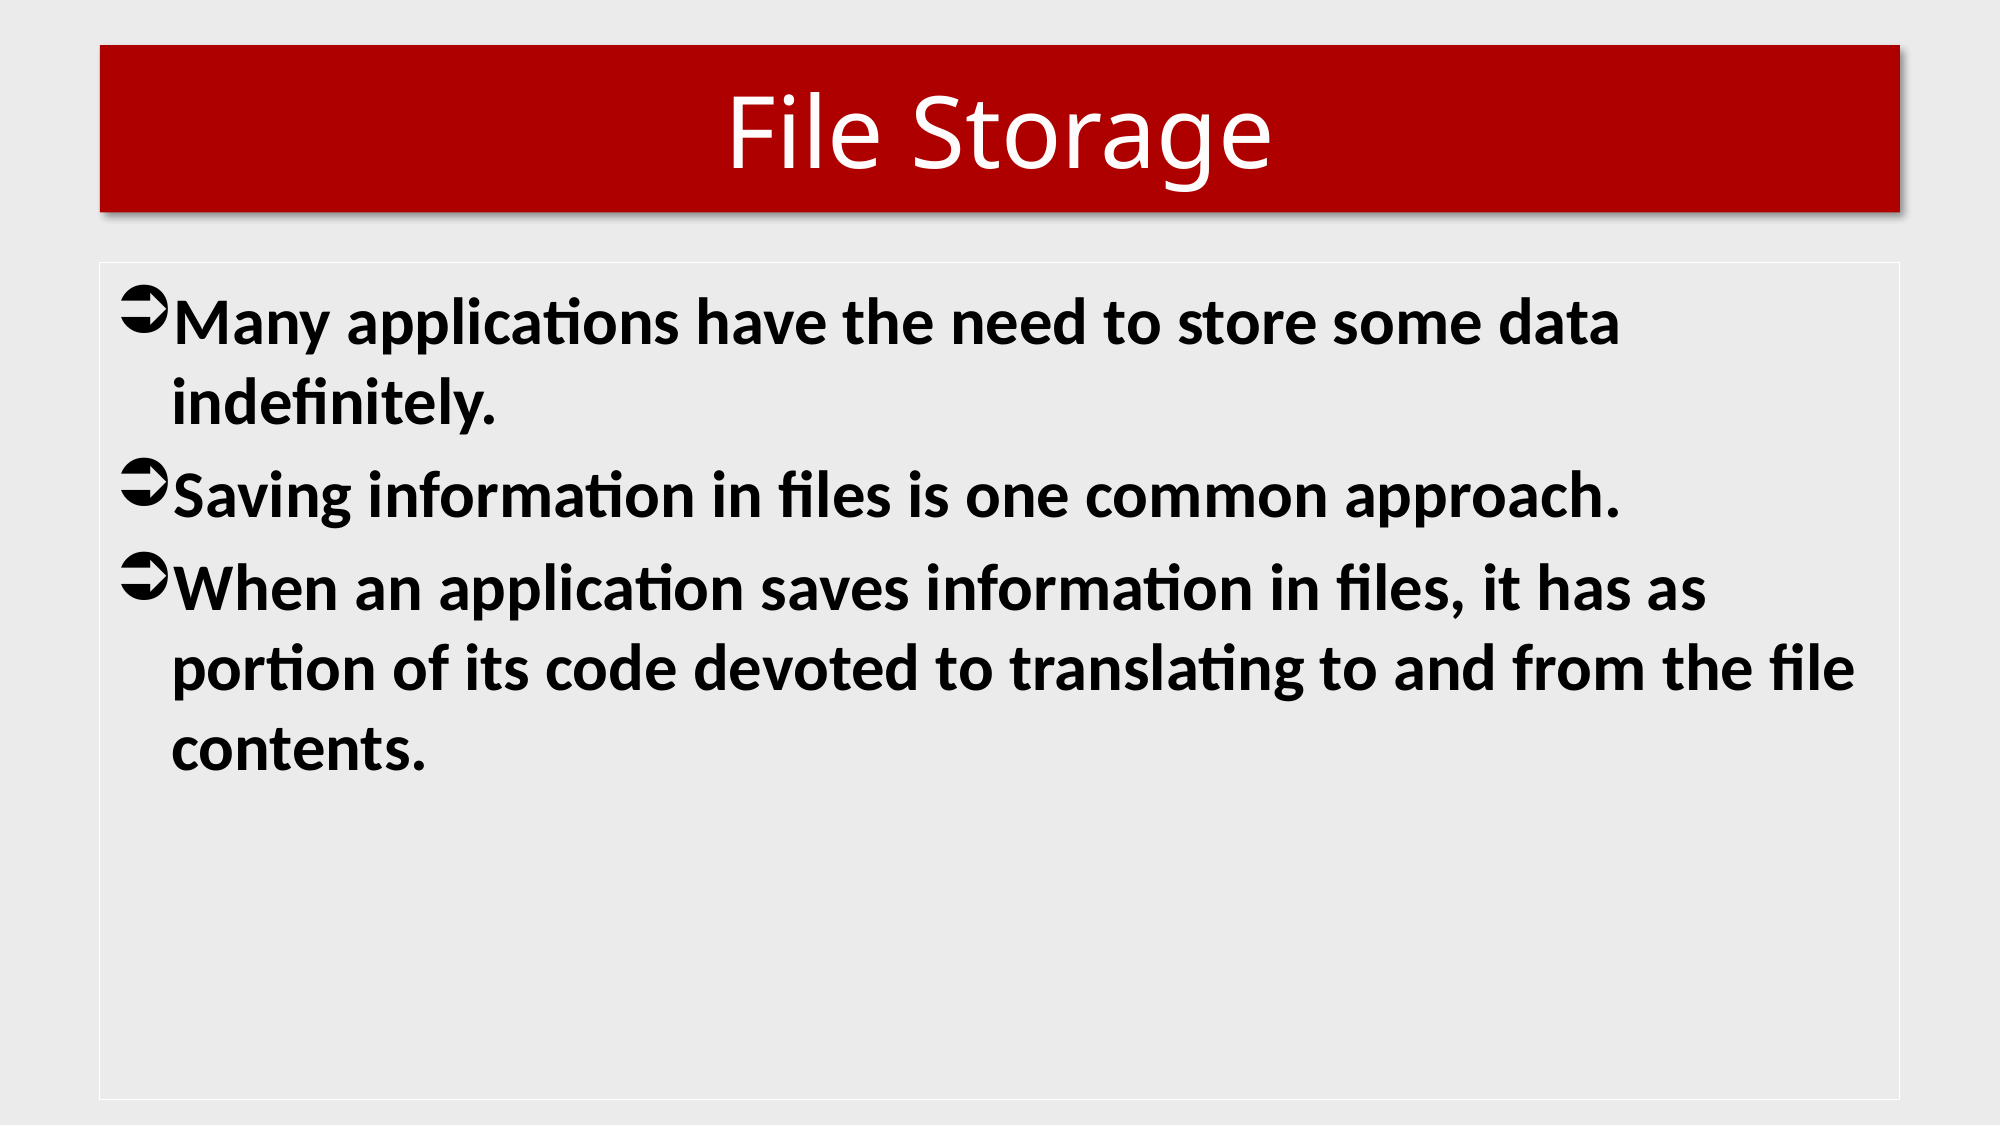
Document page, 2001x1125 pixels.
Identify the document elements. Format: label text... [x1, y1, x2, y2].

list Many applications have the need to store some data indefinitely. Saving information in files is one common approach. When an application saves information in files, it has as portion of its code devoted to translating to and from the file contents. [99, 262, 1900, 1100]
title File Storage [99, 45, 1900, 213]
